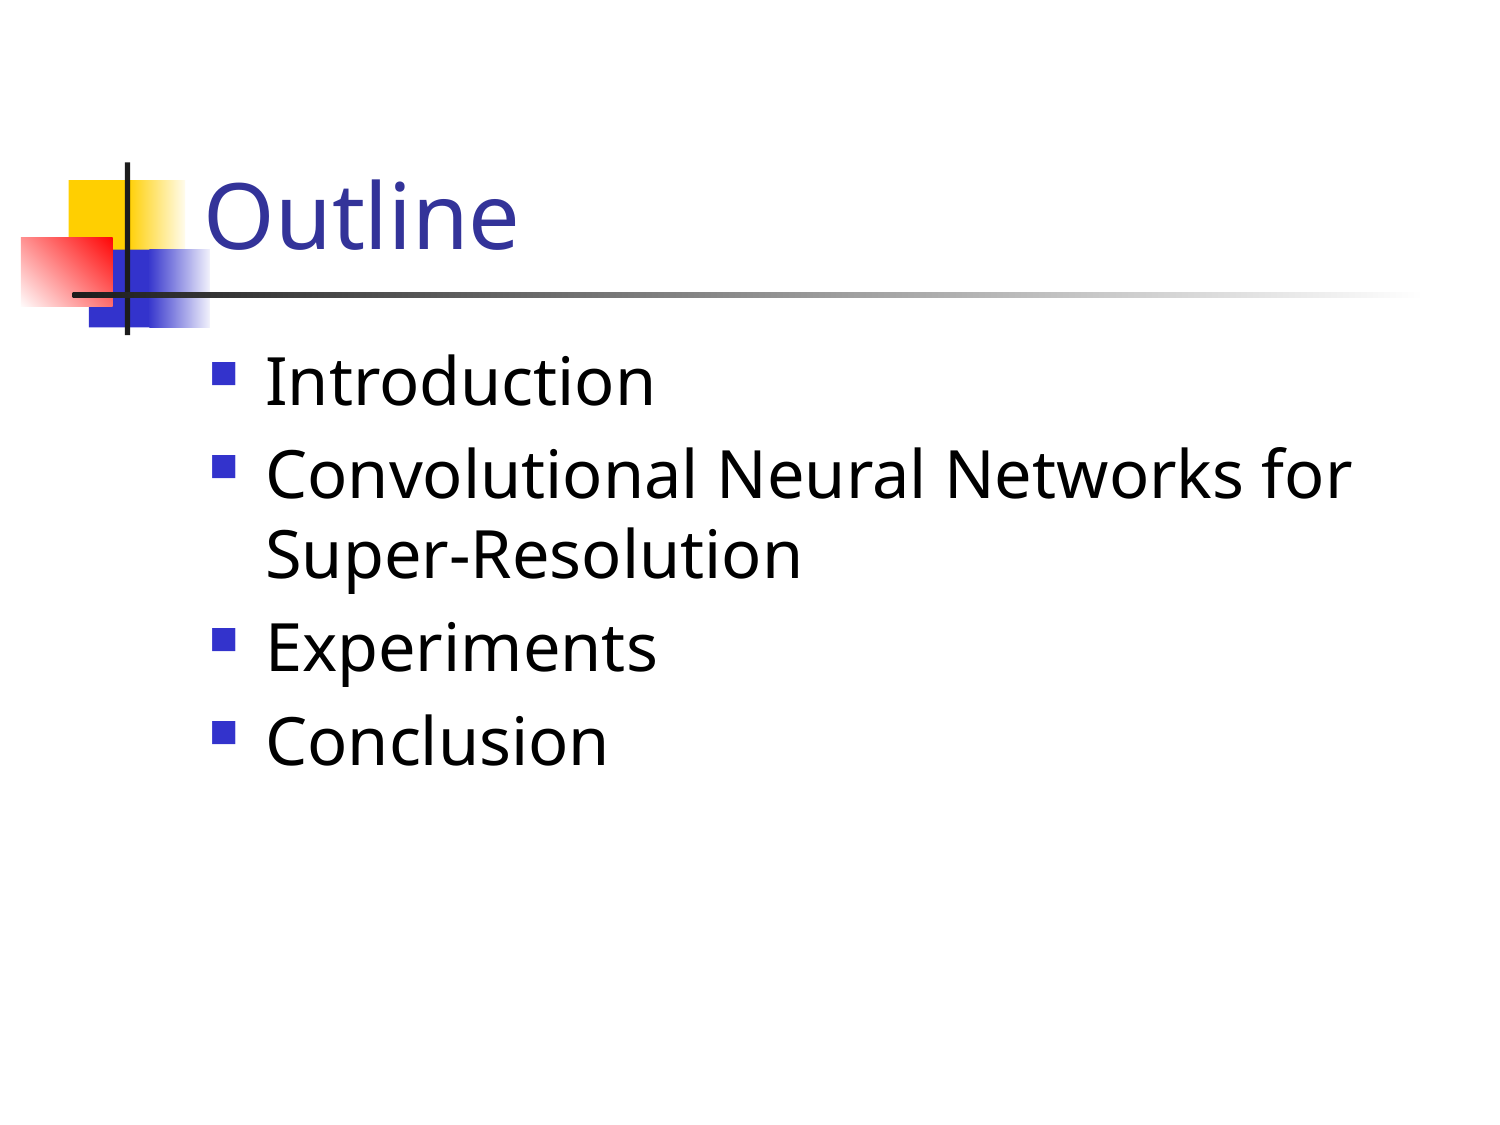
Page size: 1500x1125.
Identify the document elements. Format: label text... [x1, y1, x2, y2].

list Introduction Convolutional Neural Networks for Super-Resolution Experiments Conclusion [193, 331, 1469, 1006]
title Outline [188, 35, 1468, 275]
